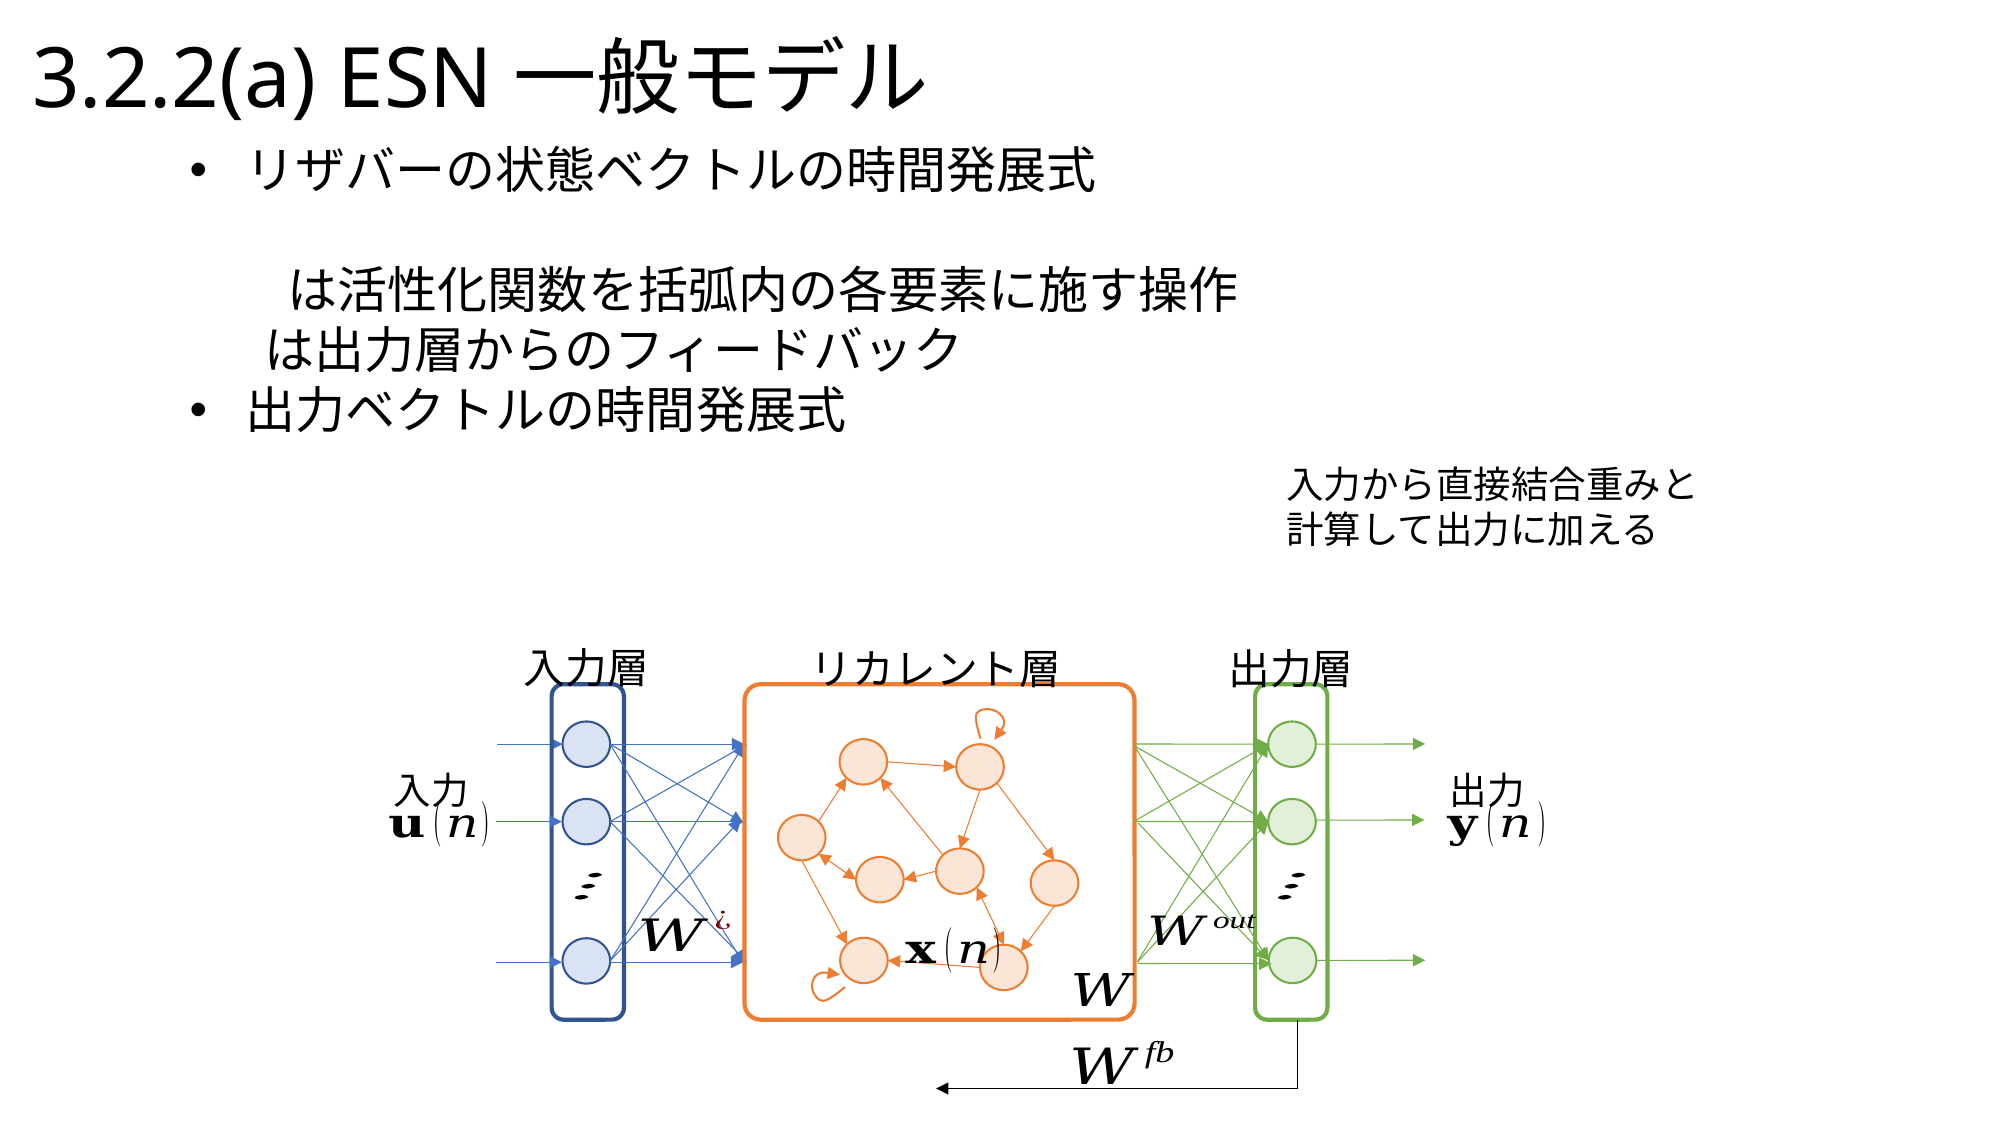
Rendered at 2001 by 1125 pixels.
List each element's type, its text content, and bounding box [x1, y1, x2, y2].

text_box 3.2.2(a) ESN一般モデル [17, 16, 945, 132]
text_box 入力から直接結合重みと計算して出力に加える [1271, 453, 1723, 559]
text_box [936, 1019, 1298, 1089]
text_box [388, 634, 1546, 1020]
